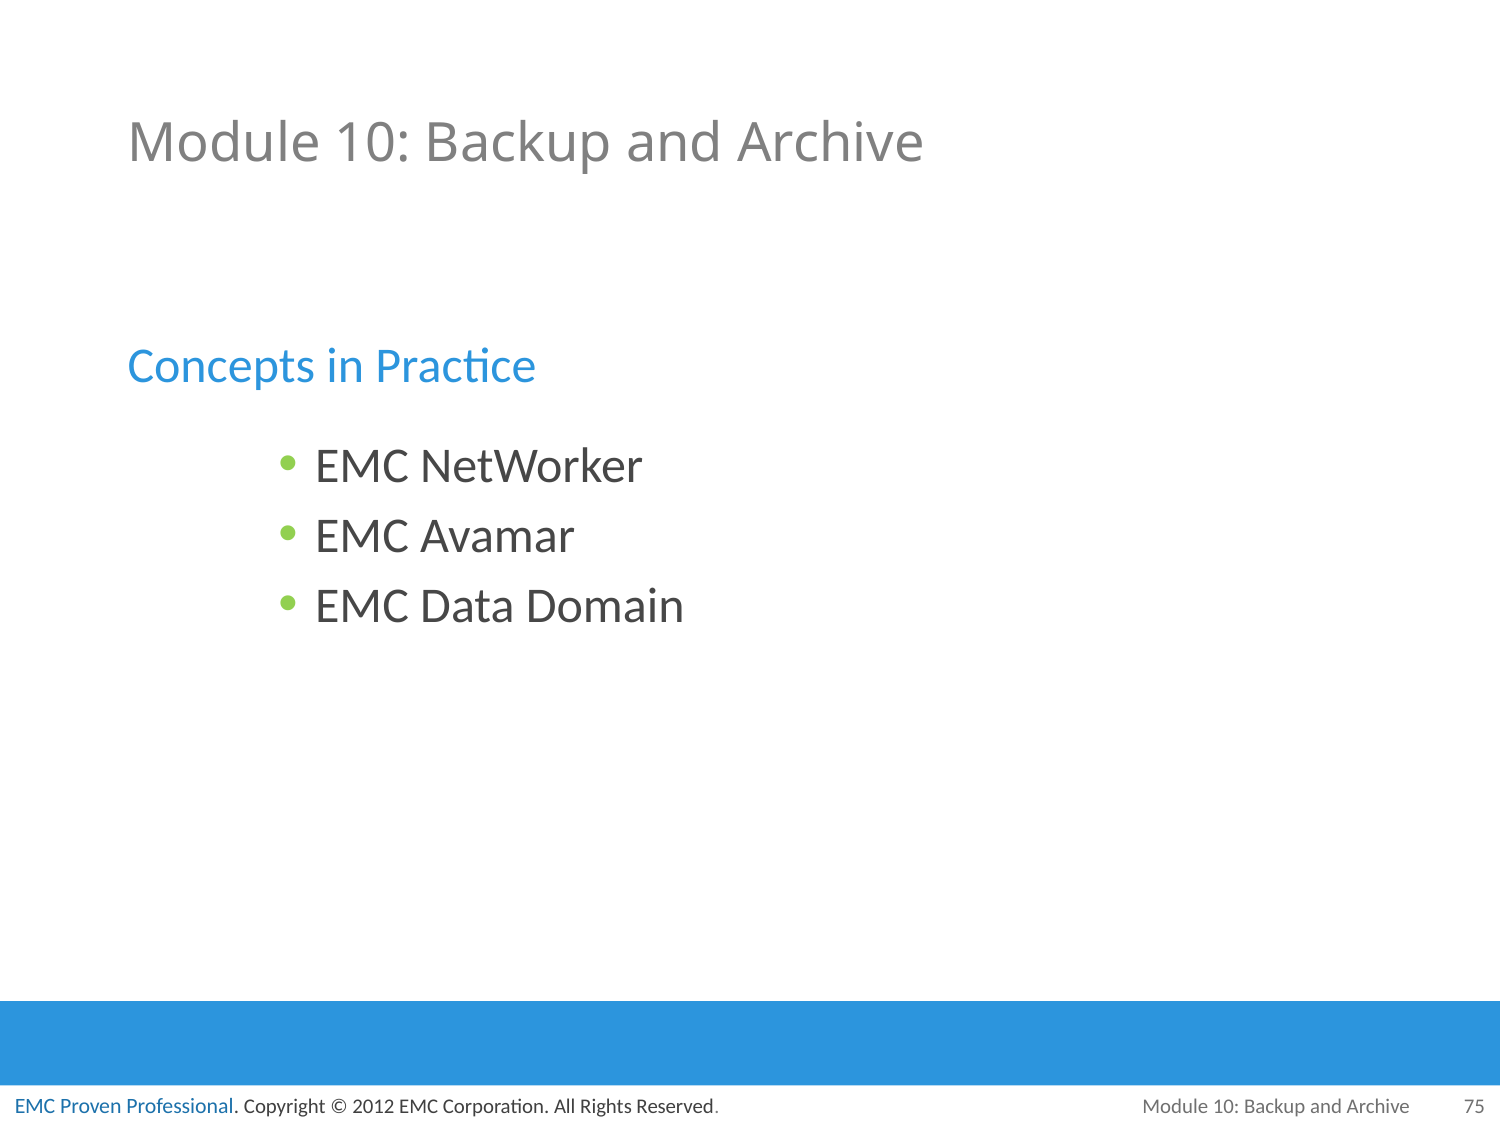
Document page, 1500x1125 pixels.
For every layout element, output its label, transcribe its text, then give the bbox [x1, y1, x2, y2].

title Module 10: Backup and Archive [112, 99, 1313, 301]
list Concepts in Practice [112, 324, 1388, 401]
slide_number 75 [1425, 1087, 1500, 1125]
subtitle EMC NetWorker EMC Avamar EMC Data Domain [224, 424, 1388, 638]
footer Module 10: Backup and Archive [737, 1087, 1425, 1125]
